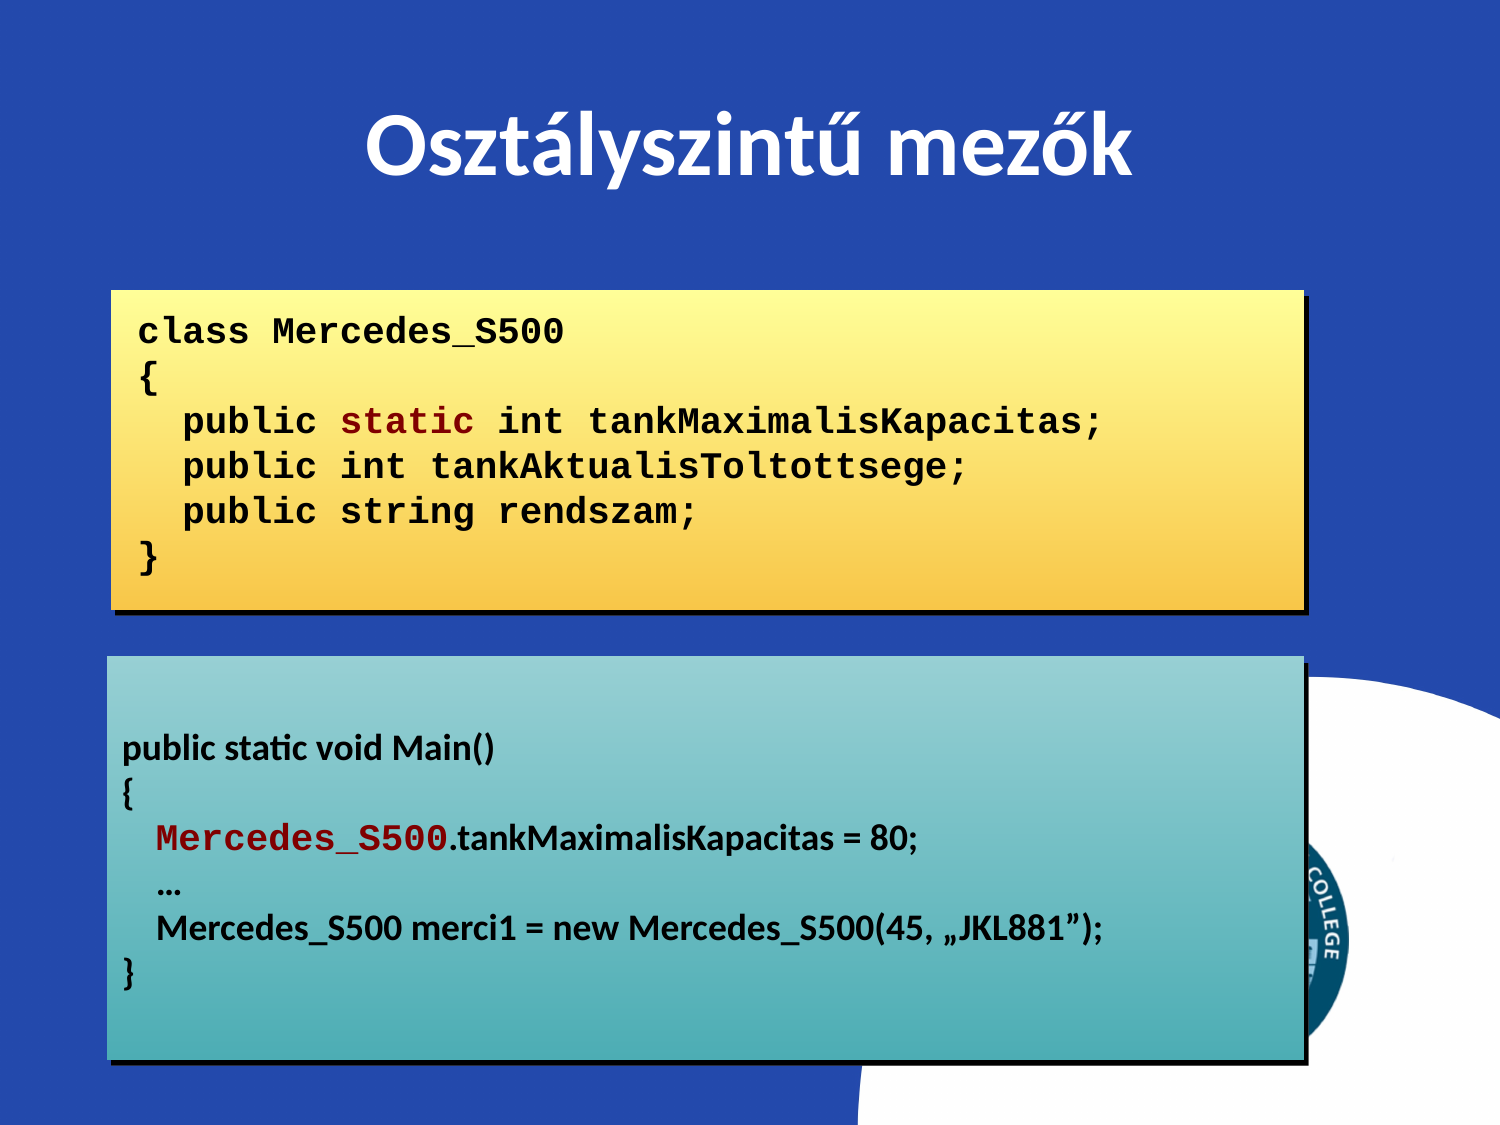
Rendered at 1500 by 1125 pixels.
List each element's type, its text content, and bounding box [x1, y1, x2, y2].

title Osztályszintű mezők [75, 45, 1425, 233]
text_box public static void Main() { Mercedes_S500.tankMaximalisKapacitas = 80; … Mercedes_S500 merci1 = new Mercedes_S500(45, „JKL881”); } [107, 656, 1304, 1060]
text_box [110, 290, 1305, 610]
picture [0, 0, 1500, 1125]
